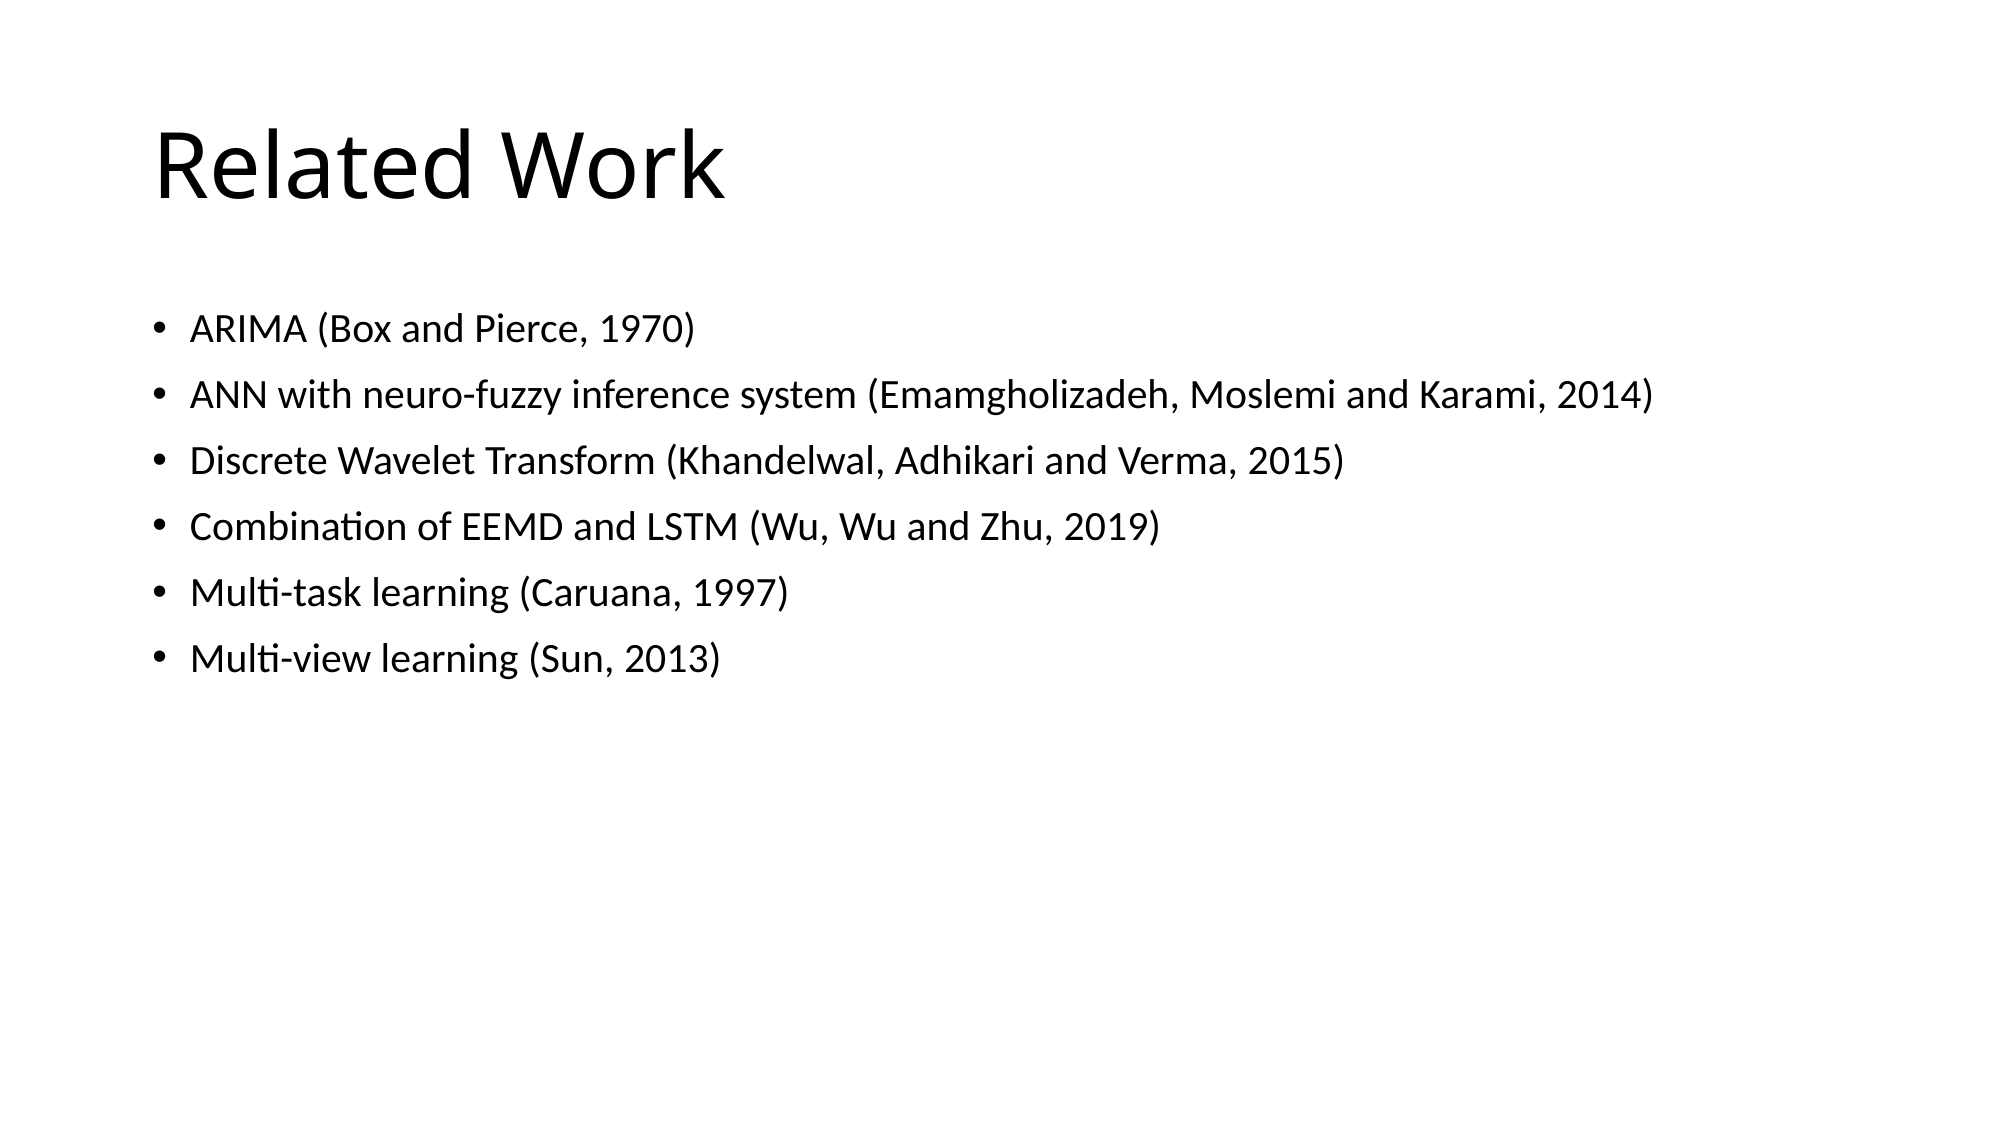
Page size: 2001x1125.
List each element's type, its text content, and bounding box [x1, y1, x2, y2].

title Related Work [137, 59, 1863, 278]
list ARIMA (Box and Pierce, 1970) ANN with neuro-fuzzy inference system (Emamgholizadeh, Moslemi and Karami, 2014) Discrete Wavelet Transform (Khandelwal, Adhikari and Verma, 2015) Combination of EEMD and LSTM (Wu, Wu and Zhu, 2019) Multi-task learning (Caruana, 1997) Multi-view learning (Sun, 2013) [137, 299, 1863, 1014]
